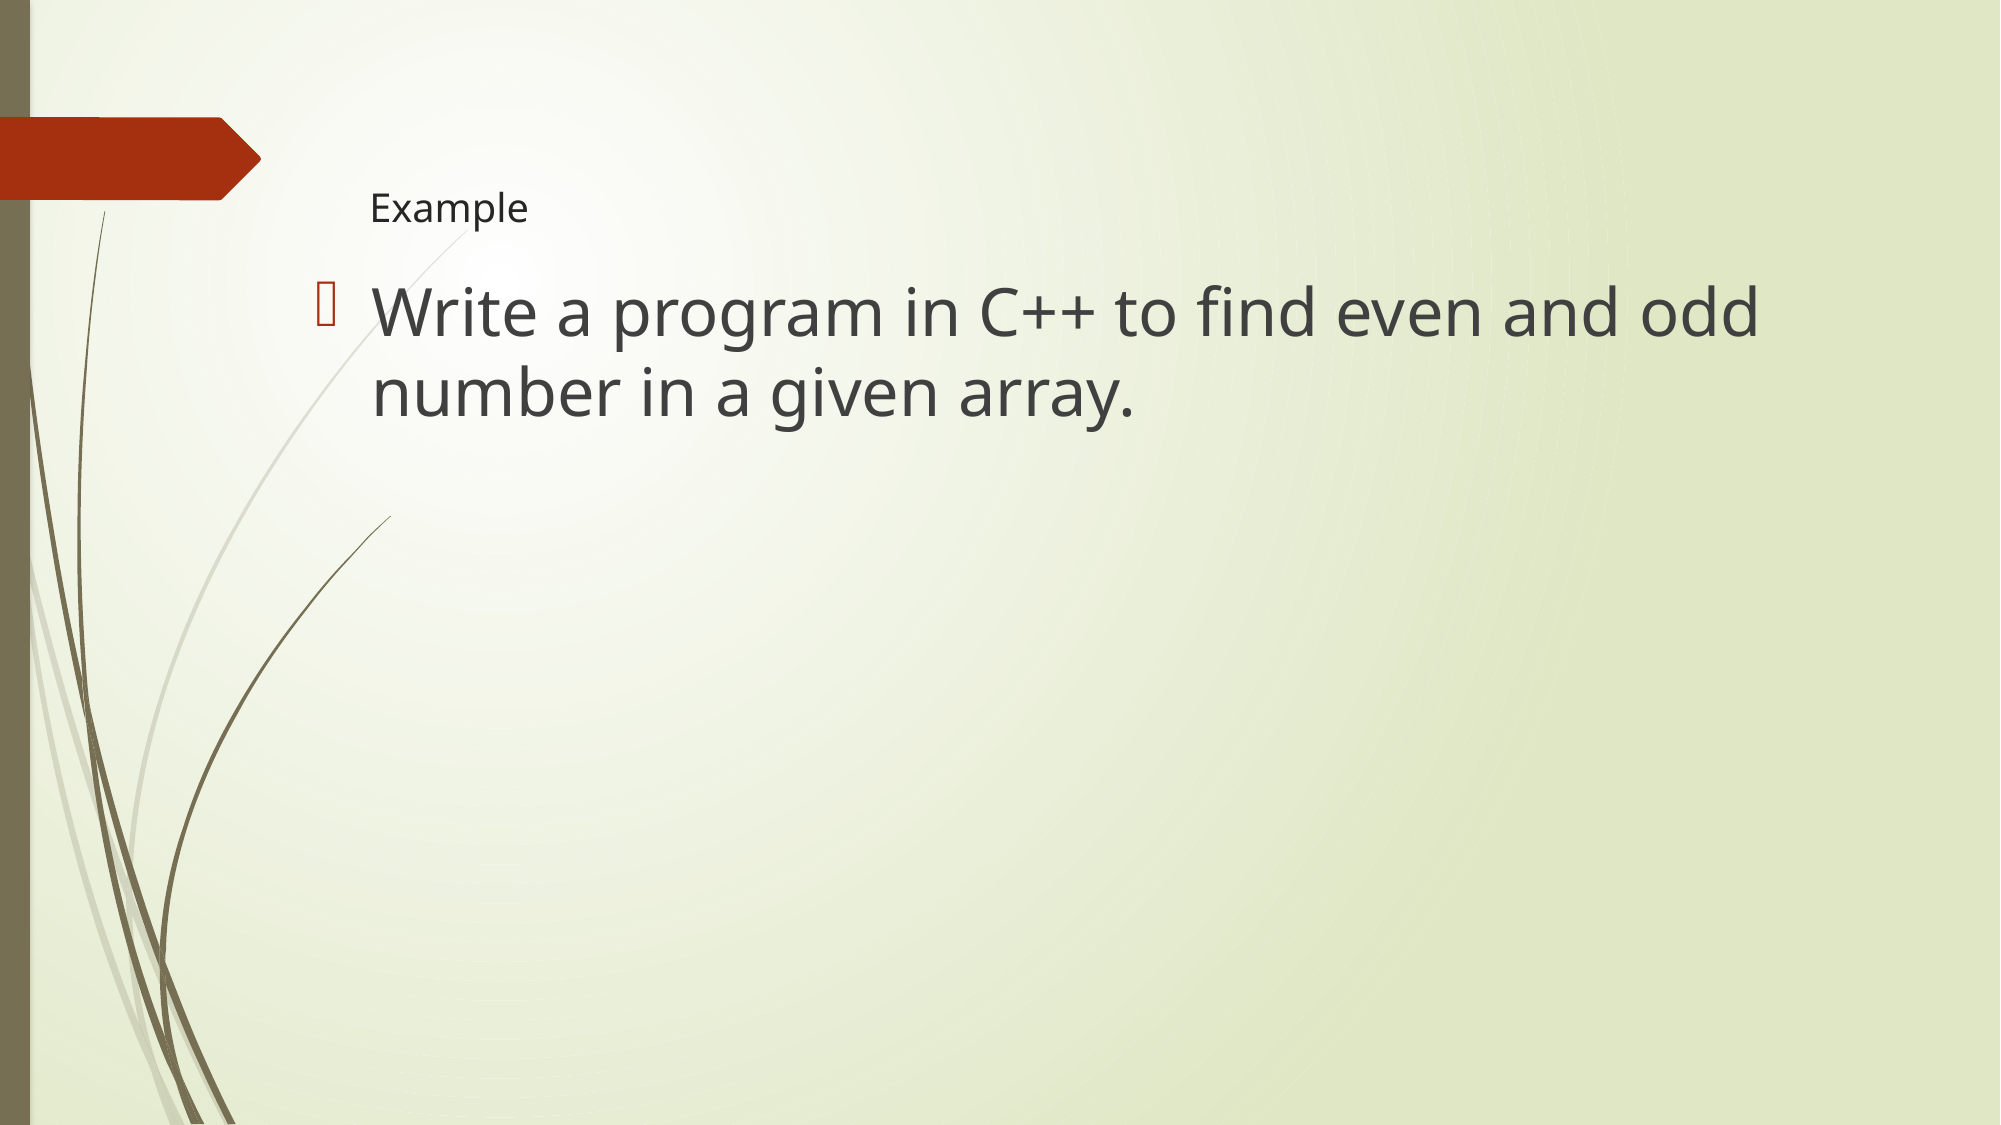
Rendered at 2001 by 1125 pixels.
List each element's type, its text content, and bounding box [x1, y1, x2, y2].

list Write a program in C++ to find even and odd number in a given array. [300, 262, 1850, 597]
title Example [354, 174, 896, 239]
